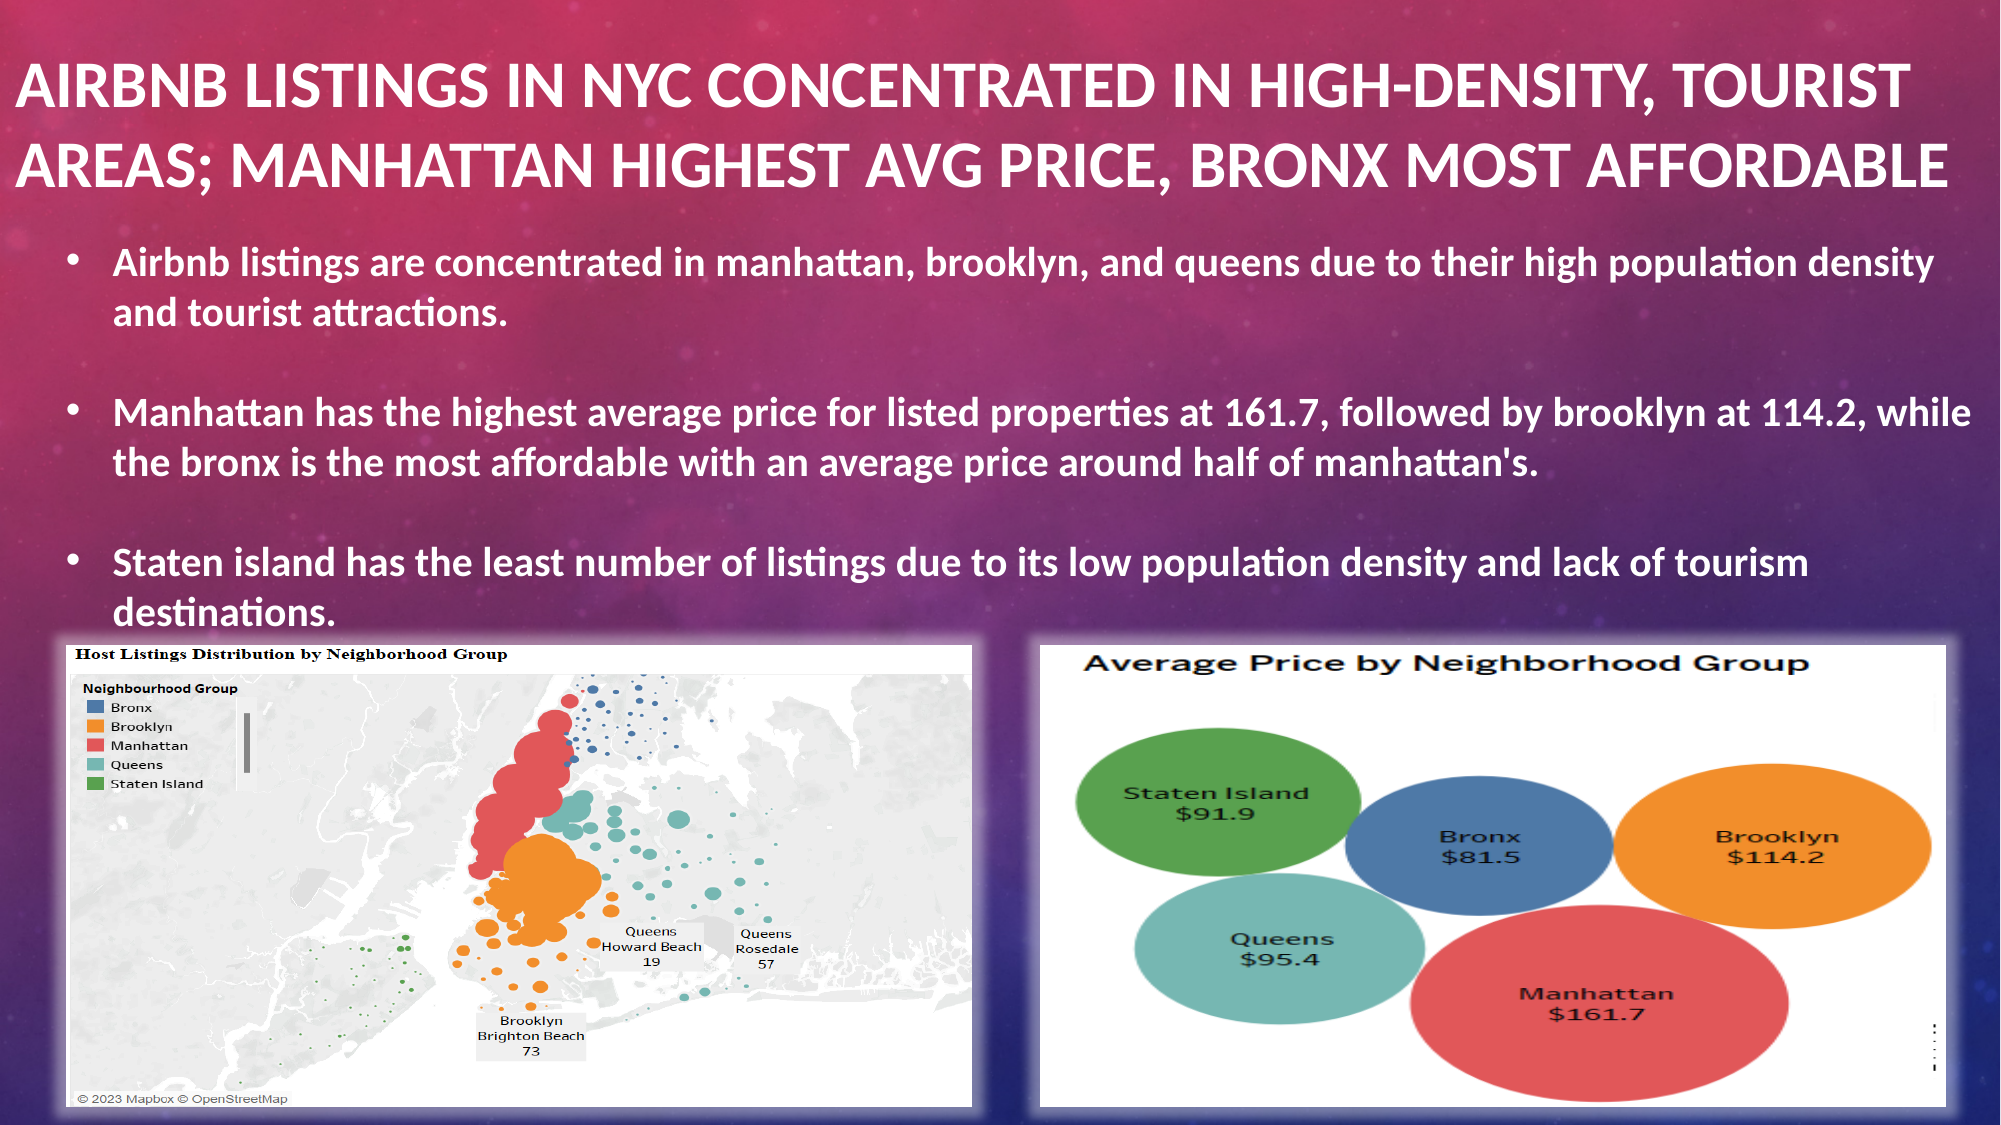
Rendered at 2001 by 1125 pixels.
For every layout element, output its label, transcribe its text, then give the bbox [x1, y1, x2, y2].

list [66, 645, 973, 1107]
text_box Airbnb listings are concentrated in manhattan, brooklyn, and queens due to their high population density and tourist attractions. Manhattan has the highest average price for listed properties at 161.7, followed by brooklyn at 114.2, while the bronx is the most affordable with an average price around half of manhattan's. Staten island has the least number of listings due to its low population density and lack of tourism destinations. [51, 226, 2000, 642]
title AIRBNB LISTINGS IN NYC CONCENTRATED IN HIGH-DENSITY, TOURIST AREAS; MANHATTAN HIGHEST AVG PRICE, BRONX MOST AFFORDABLE [0, 16, 2000, 225]
picture [0, 0, 2001, 1125]
